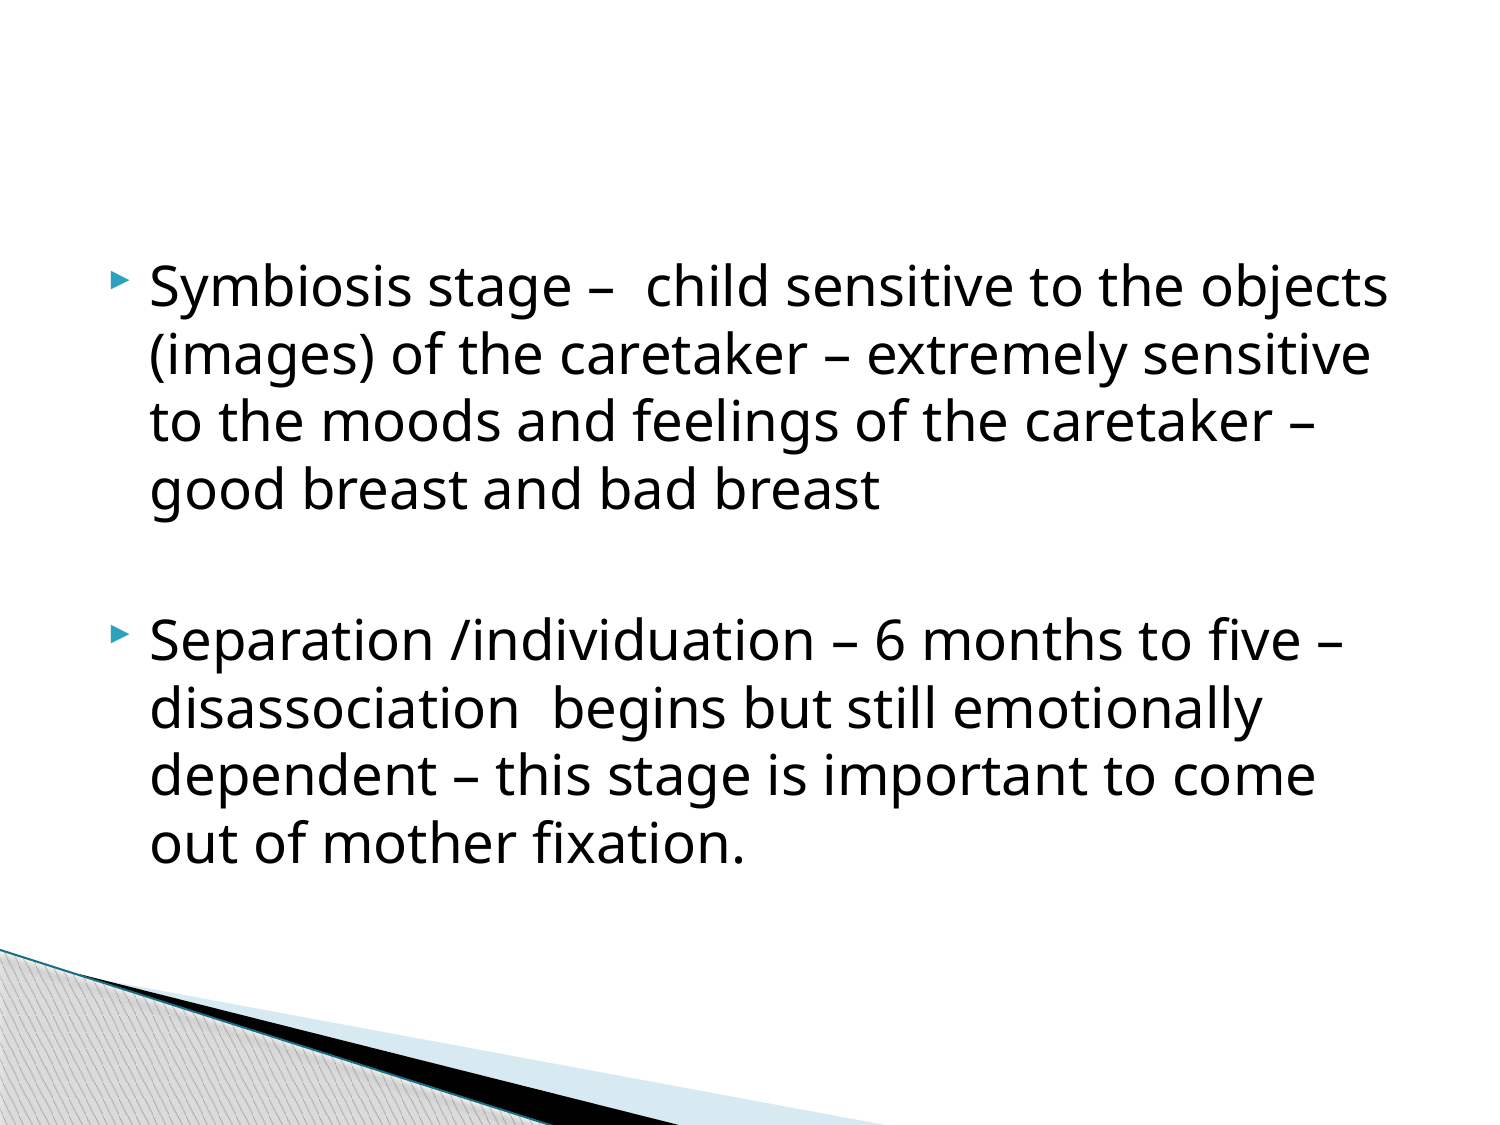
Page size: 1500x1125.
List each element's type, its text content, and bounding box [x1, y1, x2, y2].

list Symbiosis stage – child sensitive to the objects (images) of the caretaker – extremely sensitive to the moods and feelings of the caretaker – good breast and bad breast Separation /individuation – 6 months to five – disassociation begins but still emotionally dependent – this stage is important to come out of mother fixation. [75, 243, 1425, 986]
